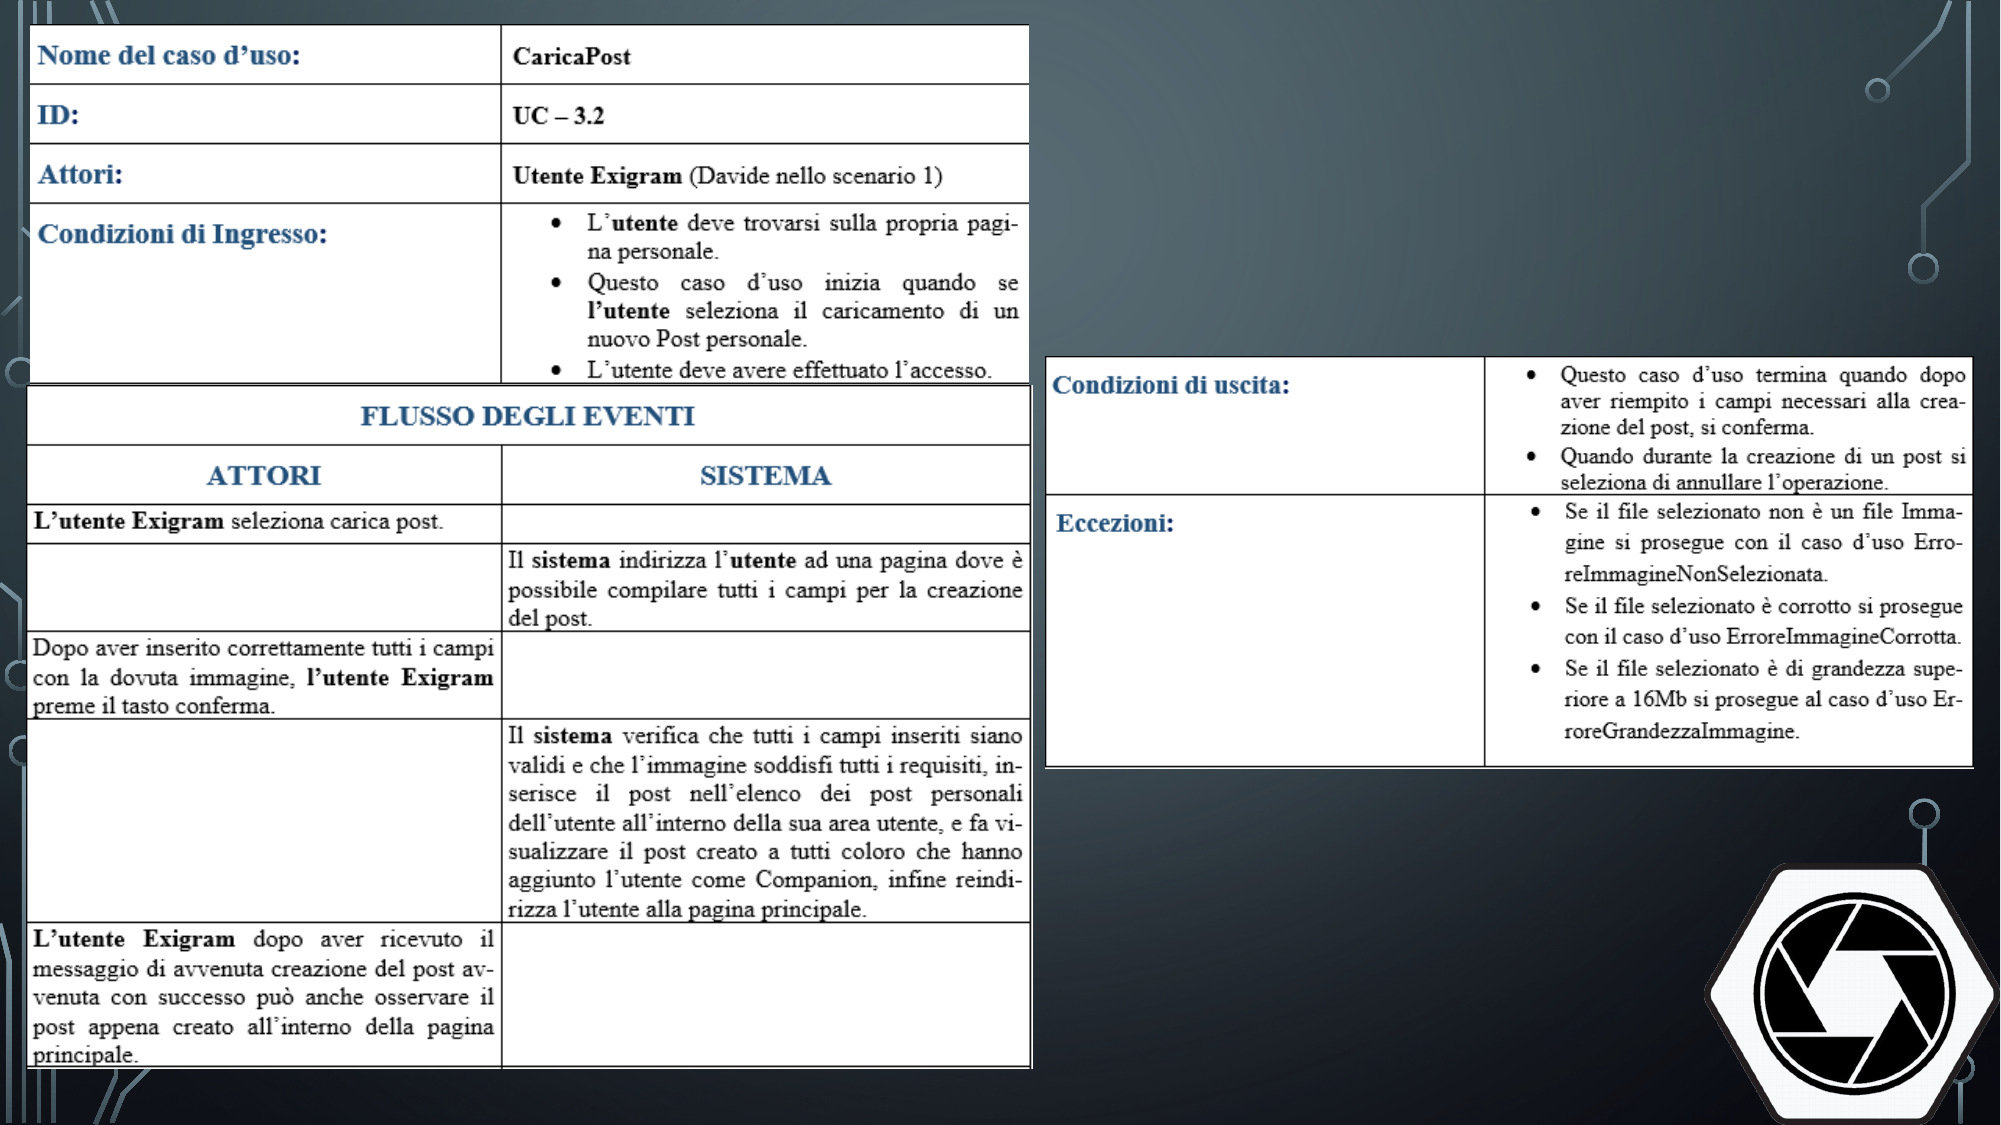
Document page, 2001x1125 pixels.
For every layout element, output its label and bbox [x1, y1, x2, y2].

picture [25, 24, 1033, 1069]
picture [1704, 863, 2000, 1125]
picture [1044, 355, 1975, 769]
